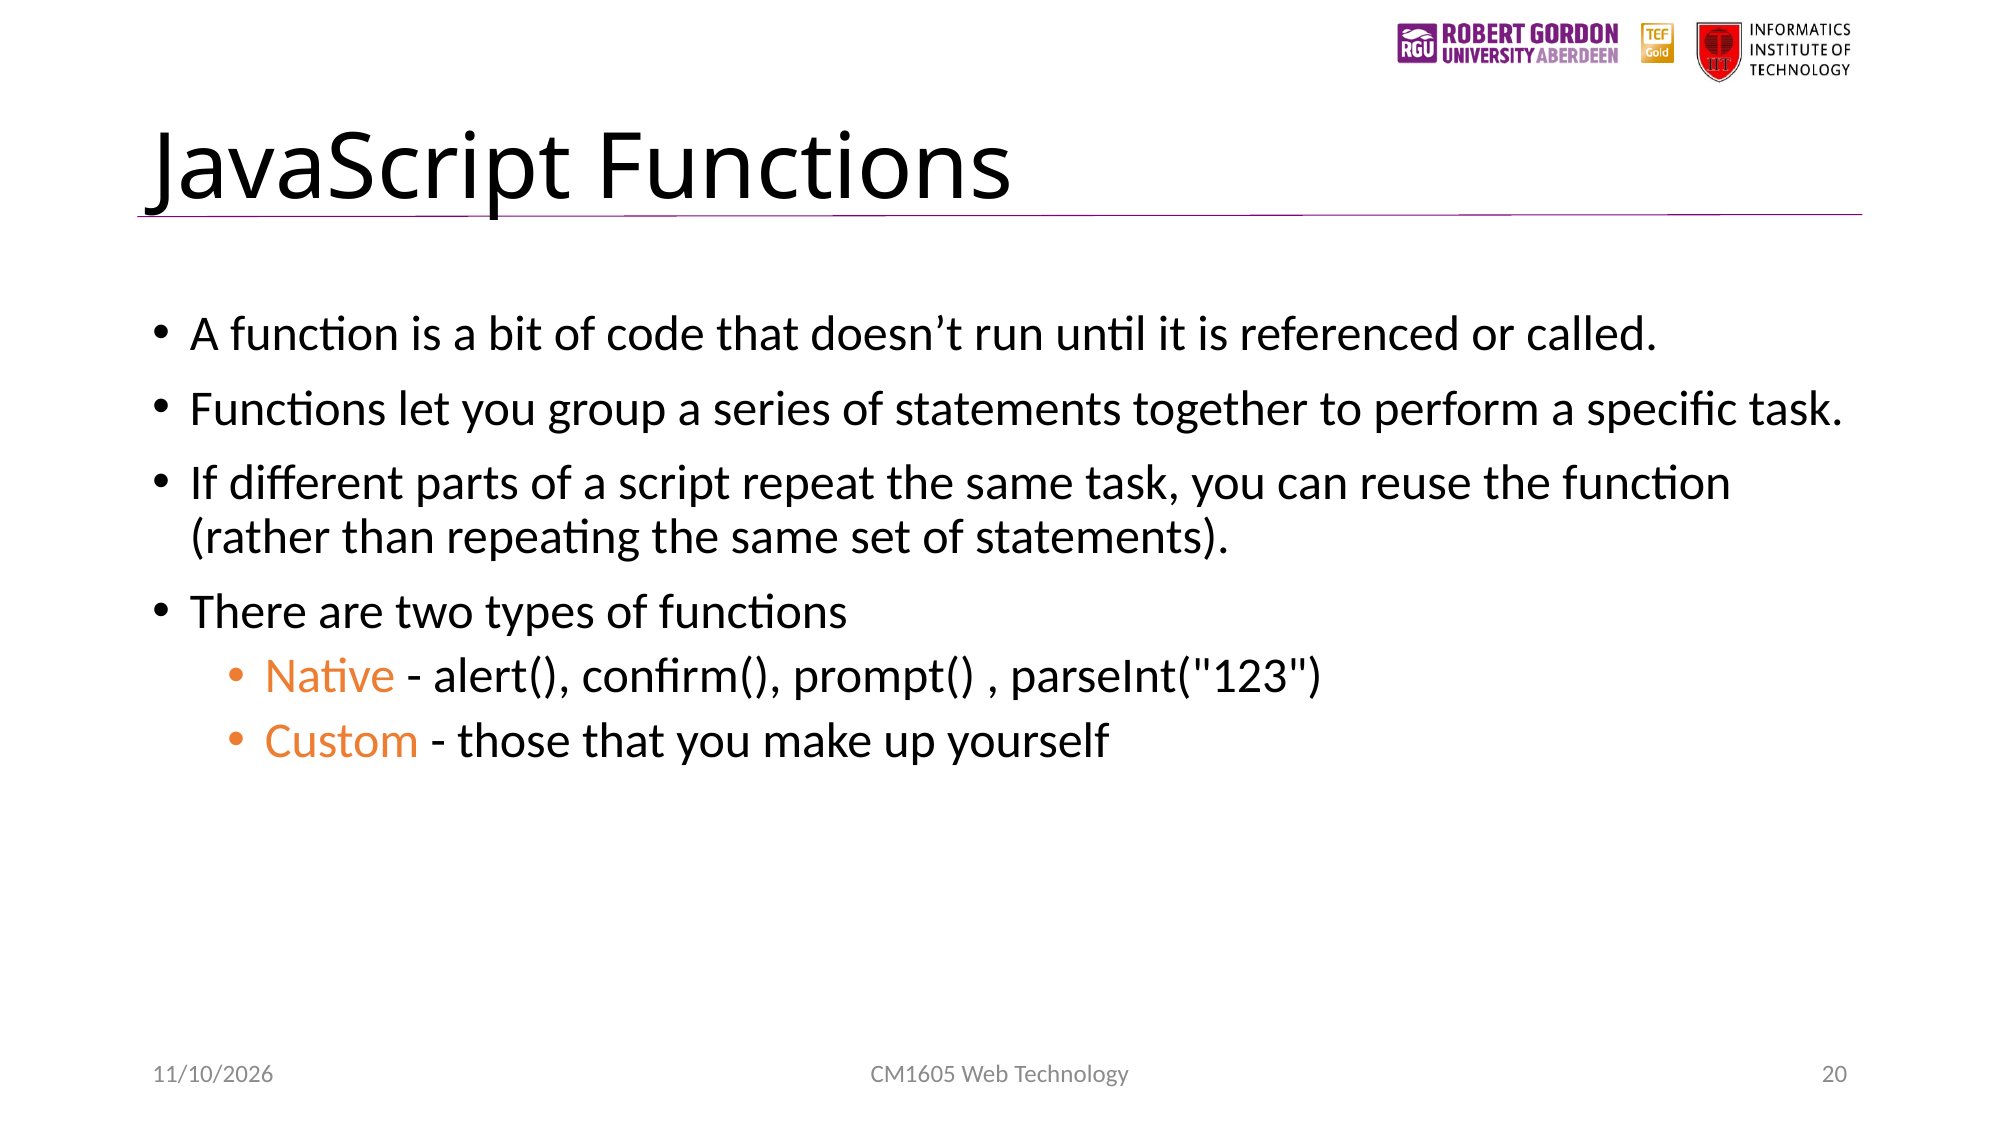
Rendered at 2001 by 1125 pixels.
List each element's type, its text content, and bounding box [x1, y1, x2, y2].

title JavaScript Functions [137, 59, 1863, 278]
list A function is a bit of code that doesn’t run until it is referenced or called. Functions let you group a series of statements together to perform a specific task. If different parts of a script repeat the same task, you can reuse the function (rather than repeating the same set of statements). There are two types of functions Native - alert(), confirm(), prompt() , parseInt("123") Custom - those that you make up yourself [137, 299, 1863, 1014]
picture [1388, 5, 1863, 59]
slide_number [137, 1042, 588, 1103]
slide_number 20 [1412, 1042, 1863, 1103]
footer CM1605 Web Technology [662, 1042, 1338, 1103]
